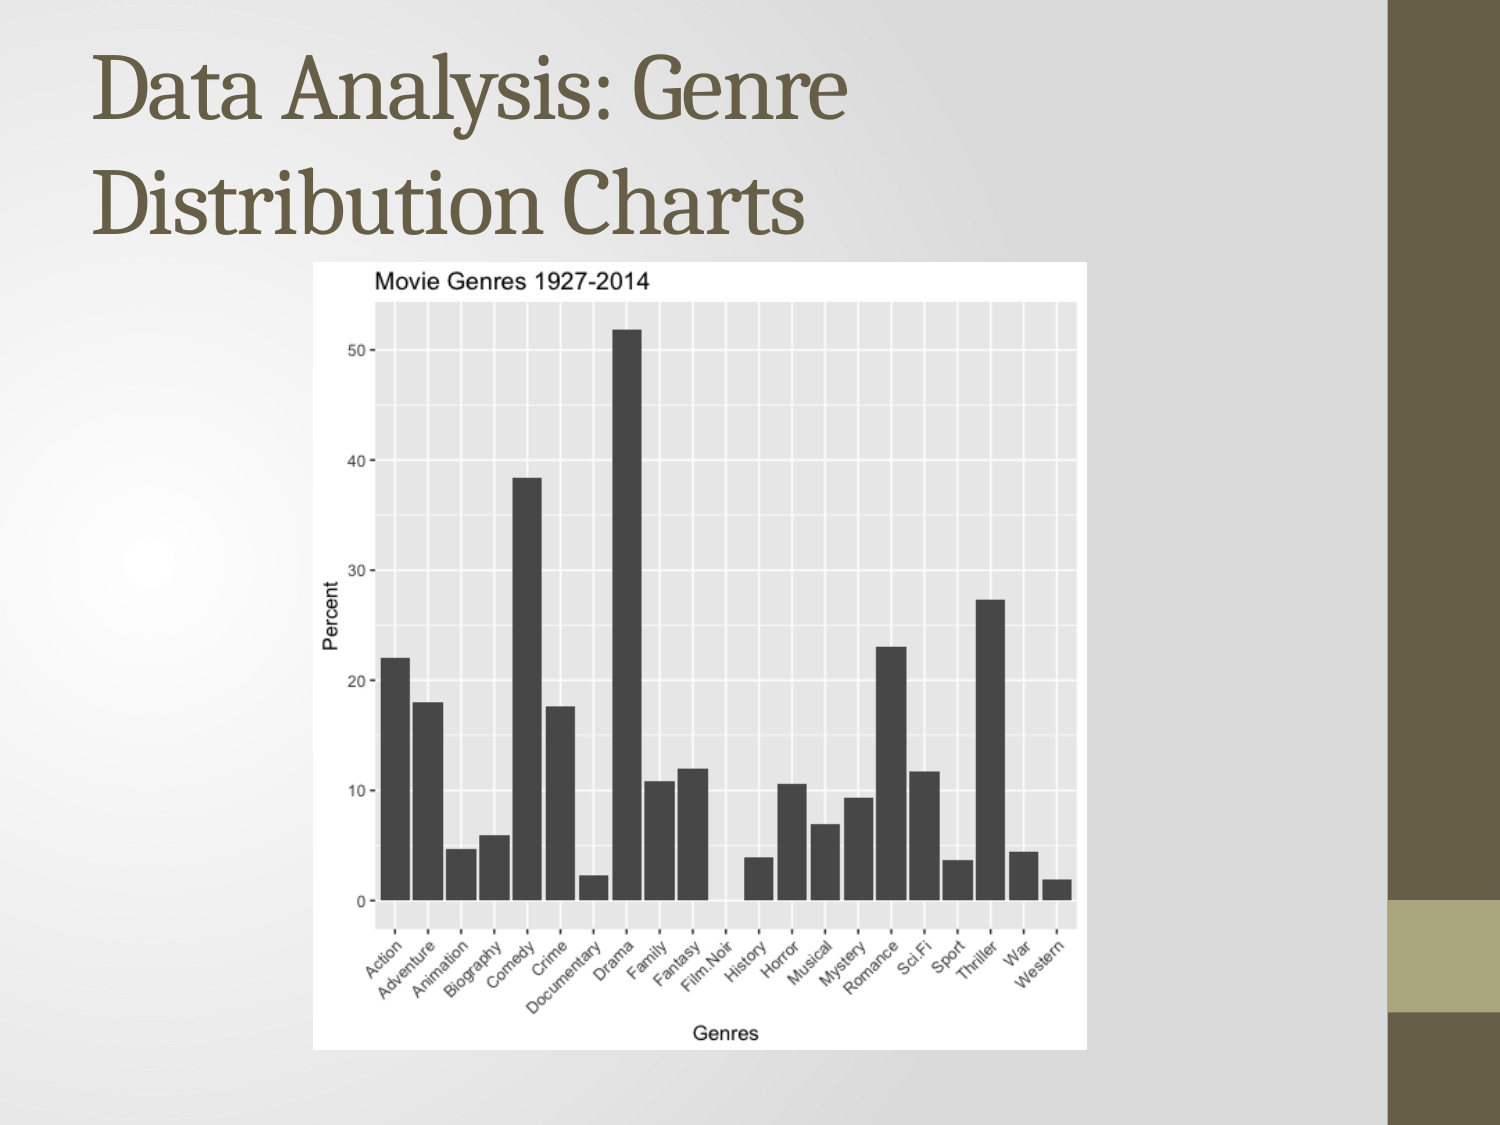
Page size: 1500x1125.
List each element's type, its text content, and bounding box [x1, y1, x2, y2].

title Data Analysis: Genre Distribution Charts [75, 45, 1325, 233]
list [74, 261, 1326, 1051]
